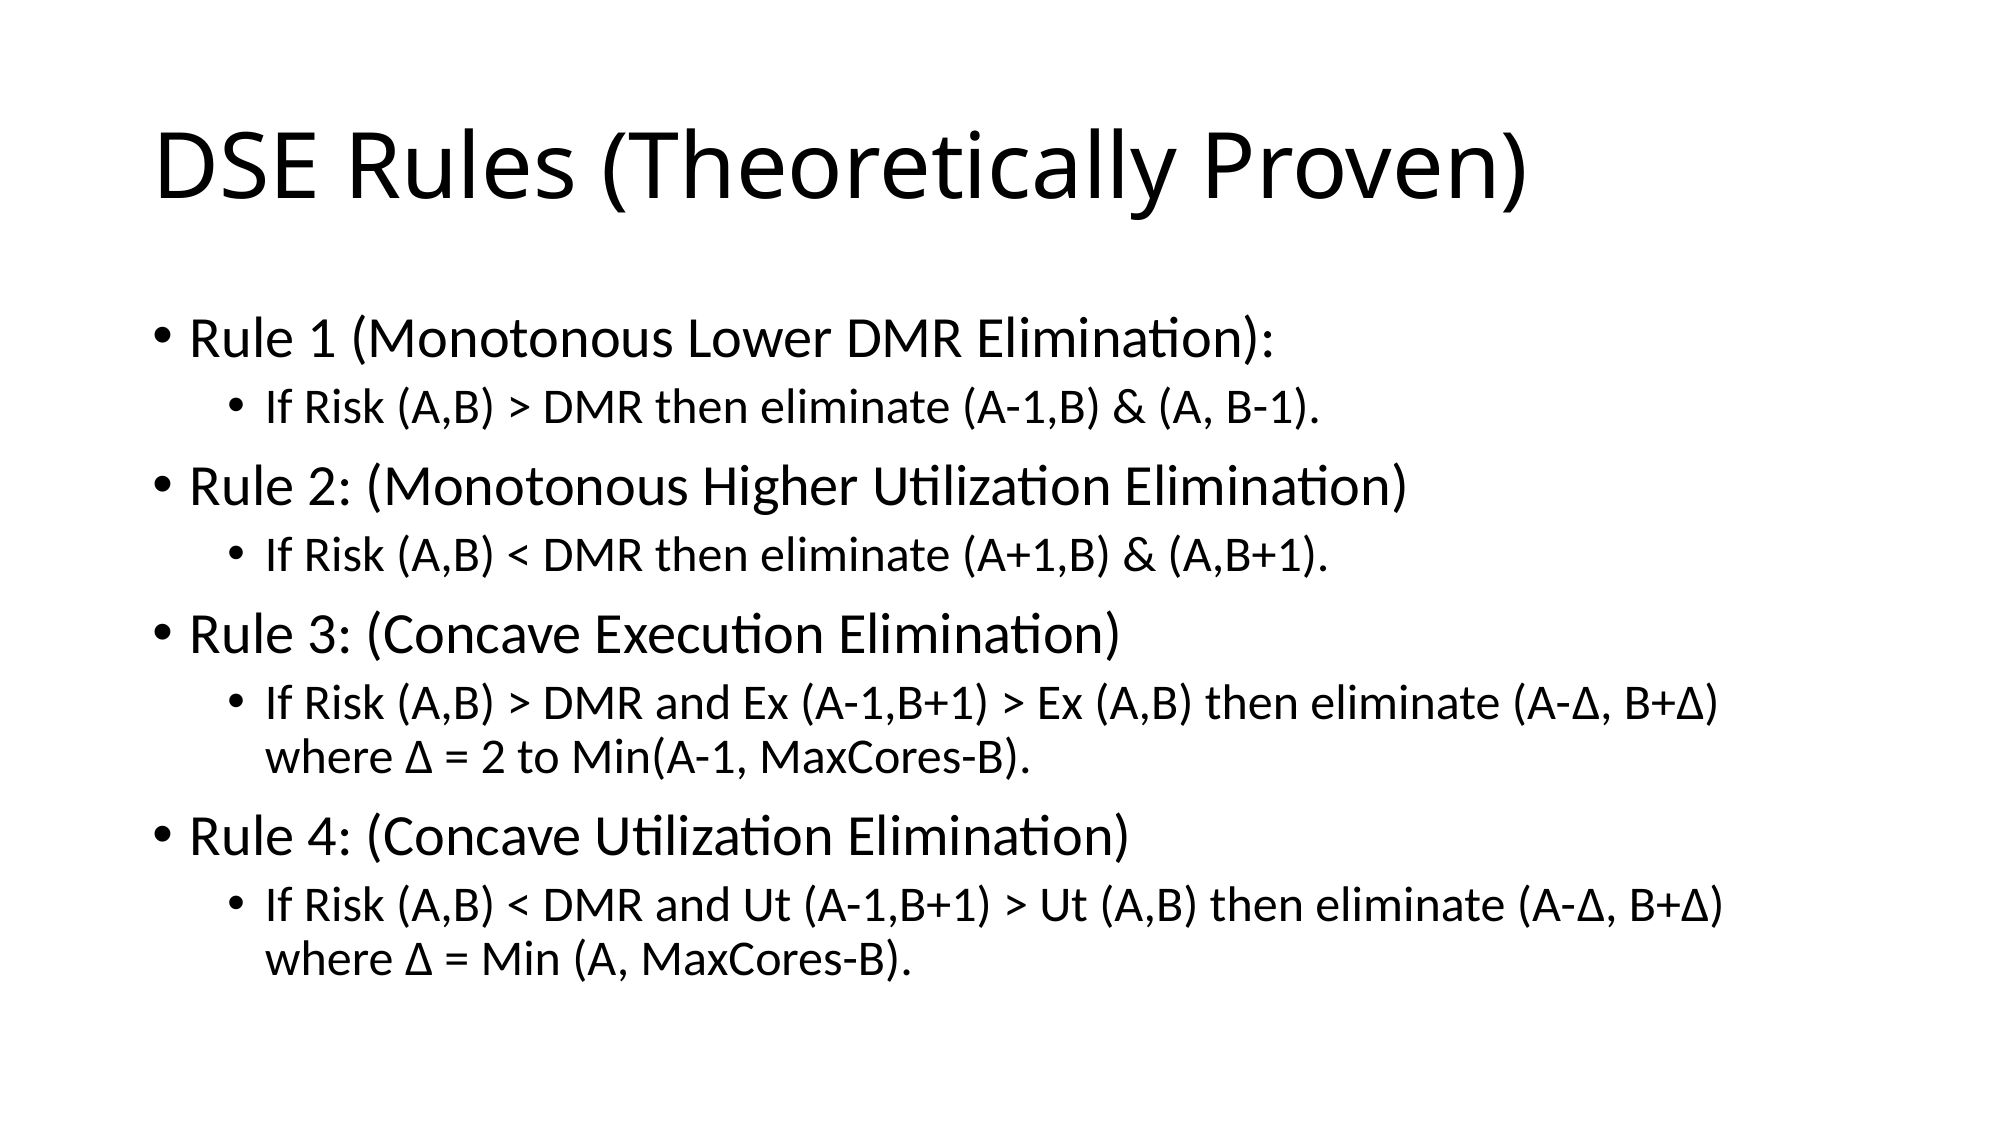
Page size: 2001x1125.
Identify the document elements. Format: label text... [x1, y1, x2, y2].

title DSE Rules (Theoretically Proven) [137, 59, 1863, 278]
list Rule 1 (Monotonous Lower DMR Elimination): If Risk (A,B) > DMR then eliminate (A-1,B) & (A, B-1). Rule 2: (Monotonous Higher Utilization Elimination) If Risk (A,B) < DMR then eliminate (A+1,B) & (A,B+1). Rule 3: (Concave Execution Elimination) If Risk (A,B) > DMR and Ex (A-1,B+1) > Ex (A,B) then eliminate (A-Δ, B+Δ) where Δ = 2 to Min(A-1, MaxCores-B). Rule 4: (Concave Utilization Elimination) If Risk (A,B) < DMR and Ut (A-1,B+1) > Ut (A,B) then eliminate (A-Δ, B+Δ) where Δ = Min (A, MaxCores-B). [137, 299, 1863, 1014]
